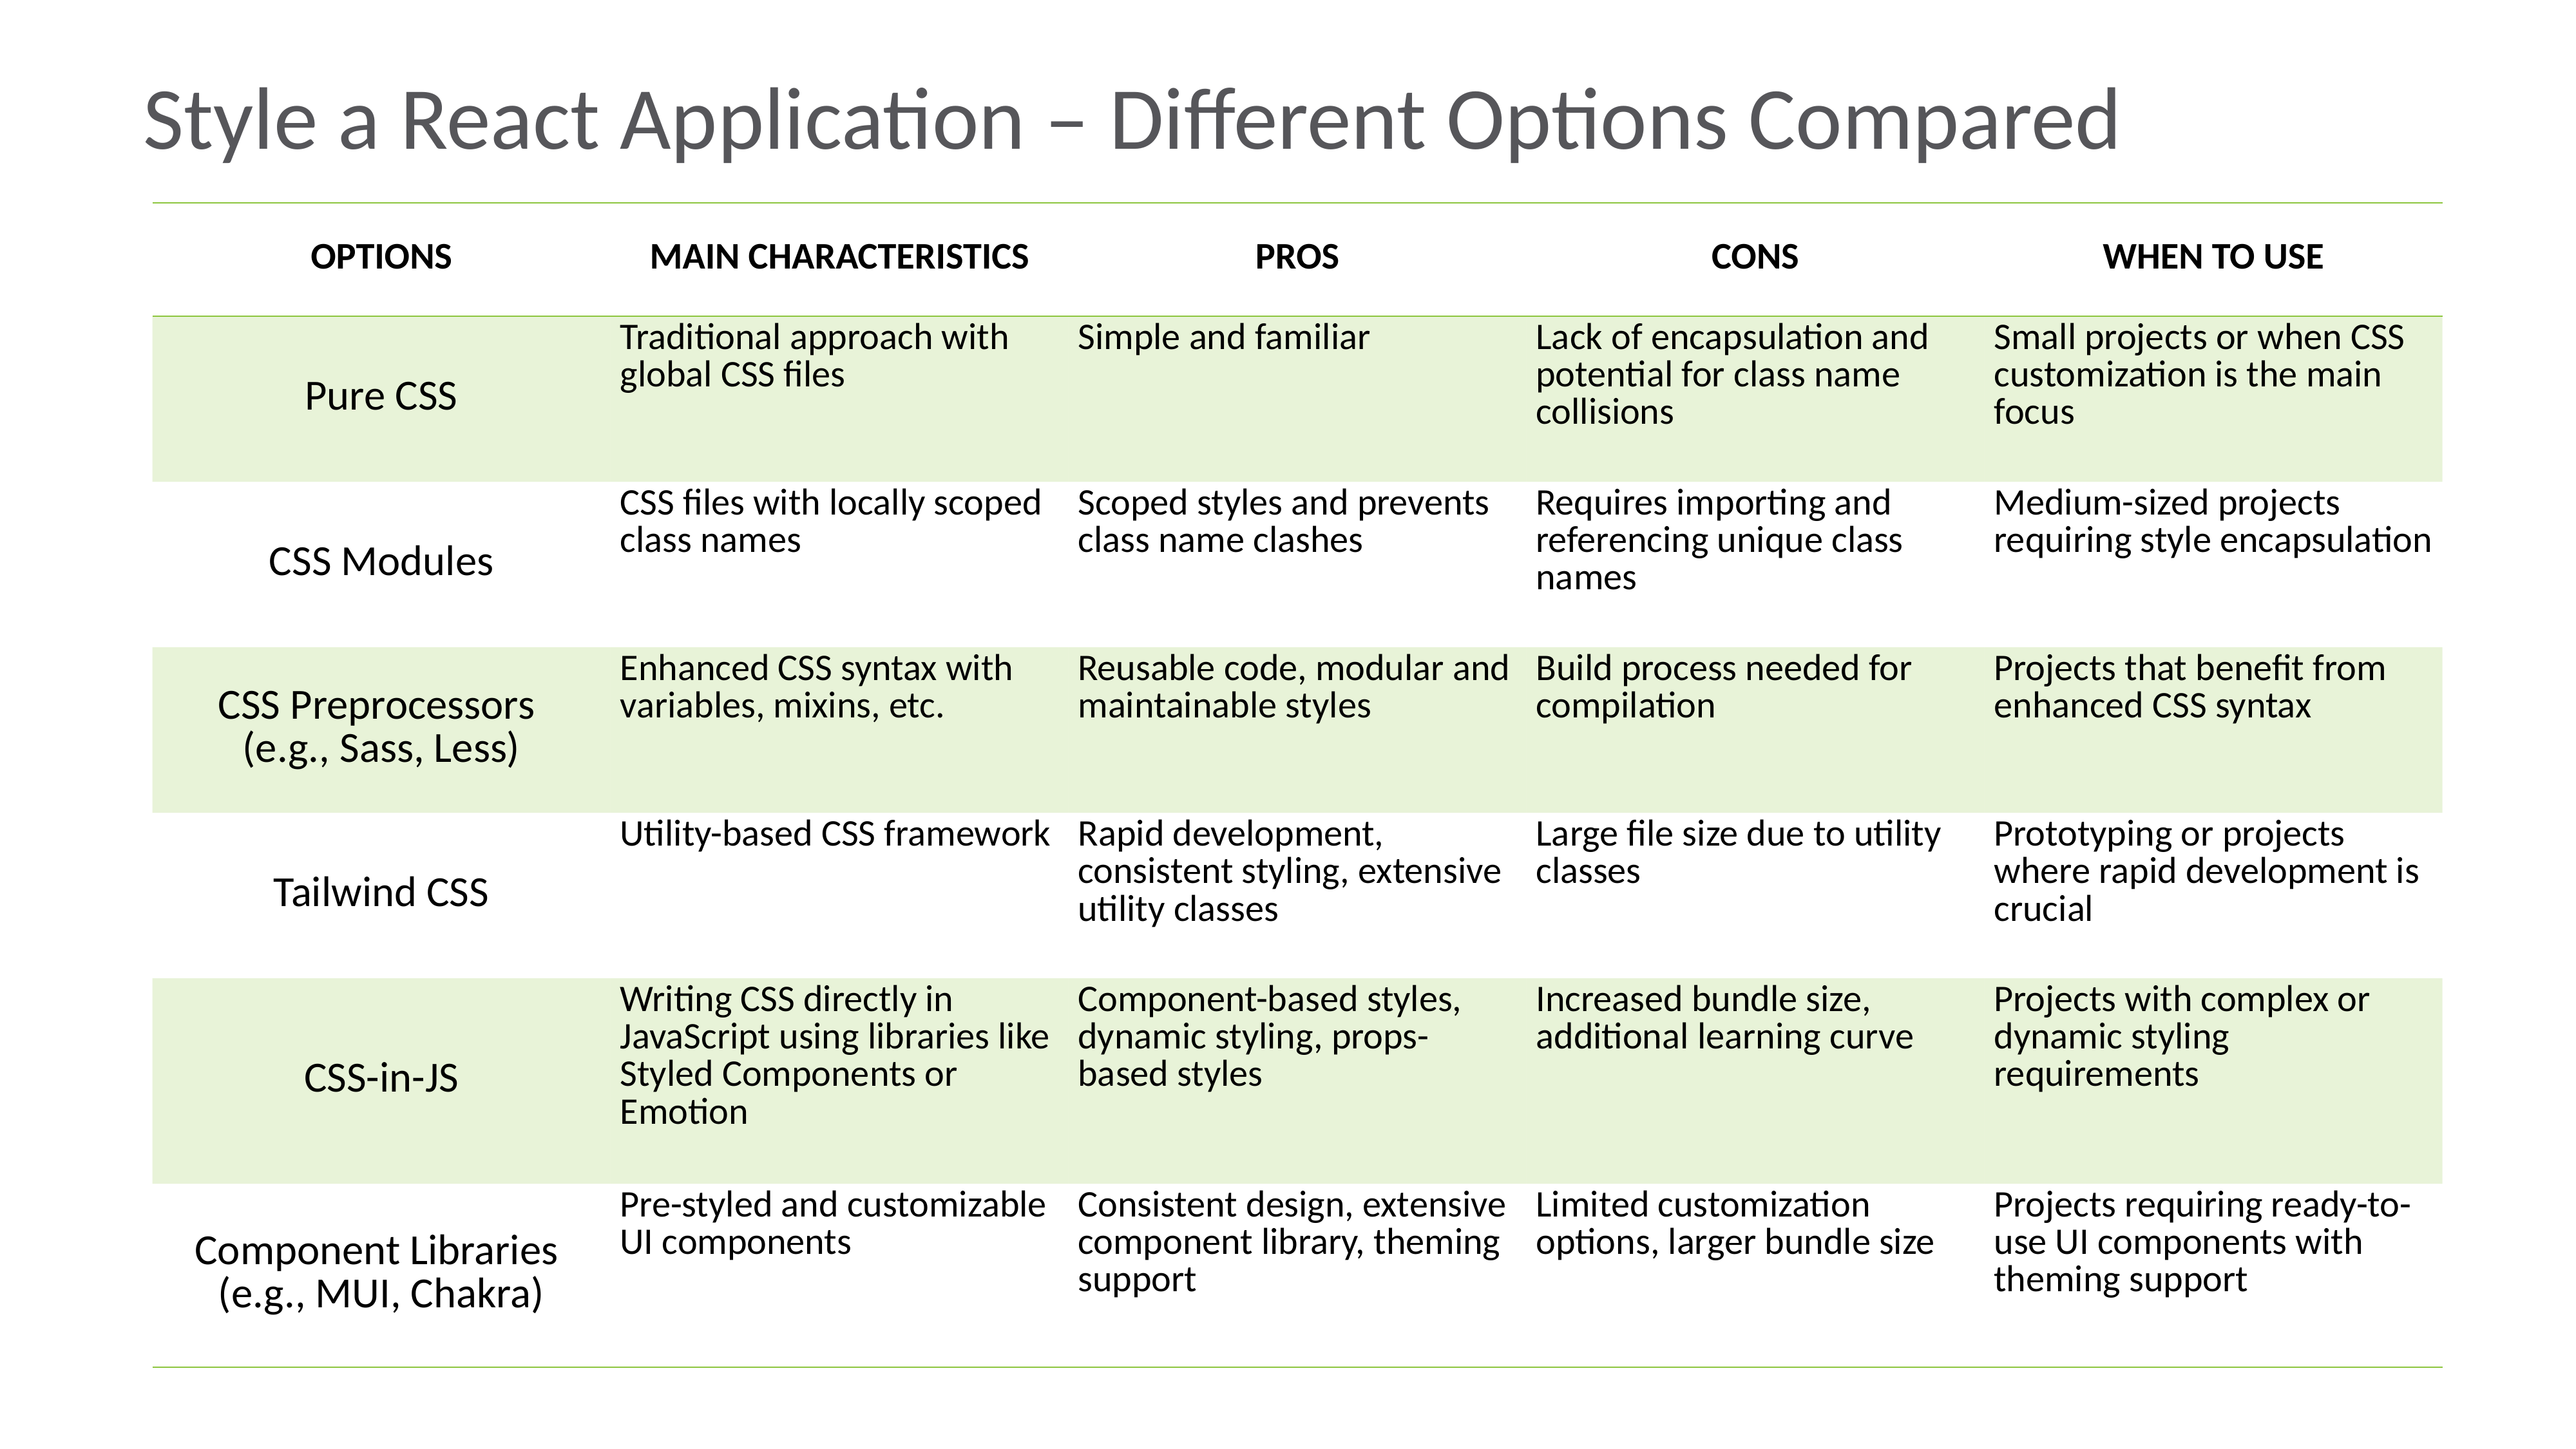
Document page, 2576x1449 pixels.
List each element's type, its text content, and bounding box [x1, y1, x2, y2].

table_cell CSS-in-JS [153, 978, 611, 1184]
table_cell Enhanced CSS syntax with variables, mixins, etc. [611, 647, 1069, 813]
table_cell Lack of encapsulation and potential for class name collisions [1527, 317, 1985, 482]
table_cell CSS Modules [153, 482, 611, 647]
table_cell Component Libraries (e.g., MUI, Chakra) [153, 1184, 611, 1367]
table_cell Projects that benefit from enhanced CSS syntax [1985, 647, 2443, 813]
table_cell Consistent design, extensive component library, theming support [1069, 1184, 1527, 1367]
table_cell Limited customization options, larger bundle size [1527, 1184, 1985, 1367]
table_cell Projects requiring ready-to-use UI components with theming support [1985, 1184, 2443, 1367]
table_cell Writing CSS directly in JavaScript using libraries like Styled Components or Emotion [611, 978, 1069, 1184]
table_header MAIN CHARACTERISTICS [611, 204, 1069, 316]
table_cell CSS files with locally scoped class names [611, 482, 1069, 647]
table_cell Reusable code, modular and maintainable styles [1069, 647, 1527, 813]
table_cell Large file size due to utility classes [1527, 813, 1985, 978]
table_header CONS [1527, 204, 1985, 316]
table_cell Build process needed for compilation [1527, 647, 1985, 813]
table_cell Component-based styles, dynamic styling, props-based styles [1069, 978, 1527, 1184]
table_header OPTIONS [153, 204, 611, 316]
table_cell Projects with complex or dynamic styling requirements [1985, 978, 2443, 1184]
title Style a React Application – Different Options Compared [133, 55, 2447, 186]
table_cell Scoped styles and prevents class name clashes [1069, 482, 1527, 647]
table_cell Tailwind CSS [153, 813, 611, 978]
table_header WHEN TO USE [1985, 204, 2443, 316]
table_cell Requires importing and referencing unique class names [1527, 482, 1985, 647]
table_cell Small projects or when CSS customization is the main focus [1985, 317, 2443, 482]
table_cell Simple and familiar [1069, 317, 1527, 482]
table_cell Pre-styled and customizable UI components [611, 1184, 1069, 1367]
table_cell Prototyping or projects where rapid development is crucial [1985, 813, 2443, 978]
table_cell Increased bundle size, additional learning curve [1527, 978, 1985, 1184]
table_cell Medium-sized projects requiring style encapsulation [1985, 482, 2443, 647]
table_cell Pure CSS [153, 317, 611, 482]
table_header PROS [1069, 204, 1527, 316]
table_cell Traditional approach with global CSS files [611, 317, 1069, 482]
table_cell CSS Preprocessors (e.g., Sass, Less) [153, 647, 611, 813]
table_cell Rapid development, consistent styling, extensive utility classes [1069, 813, 1527, 978]
table_cell Utility-based CSS framework [611, 813, 1069, 978]
